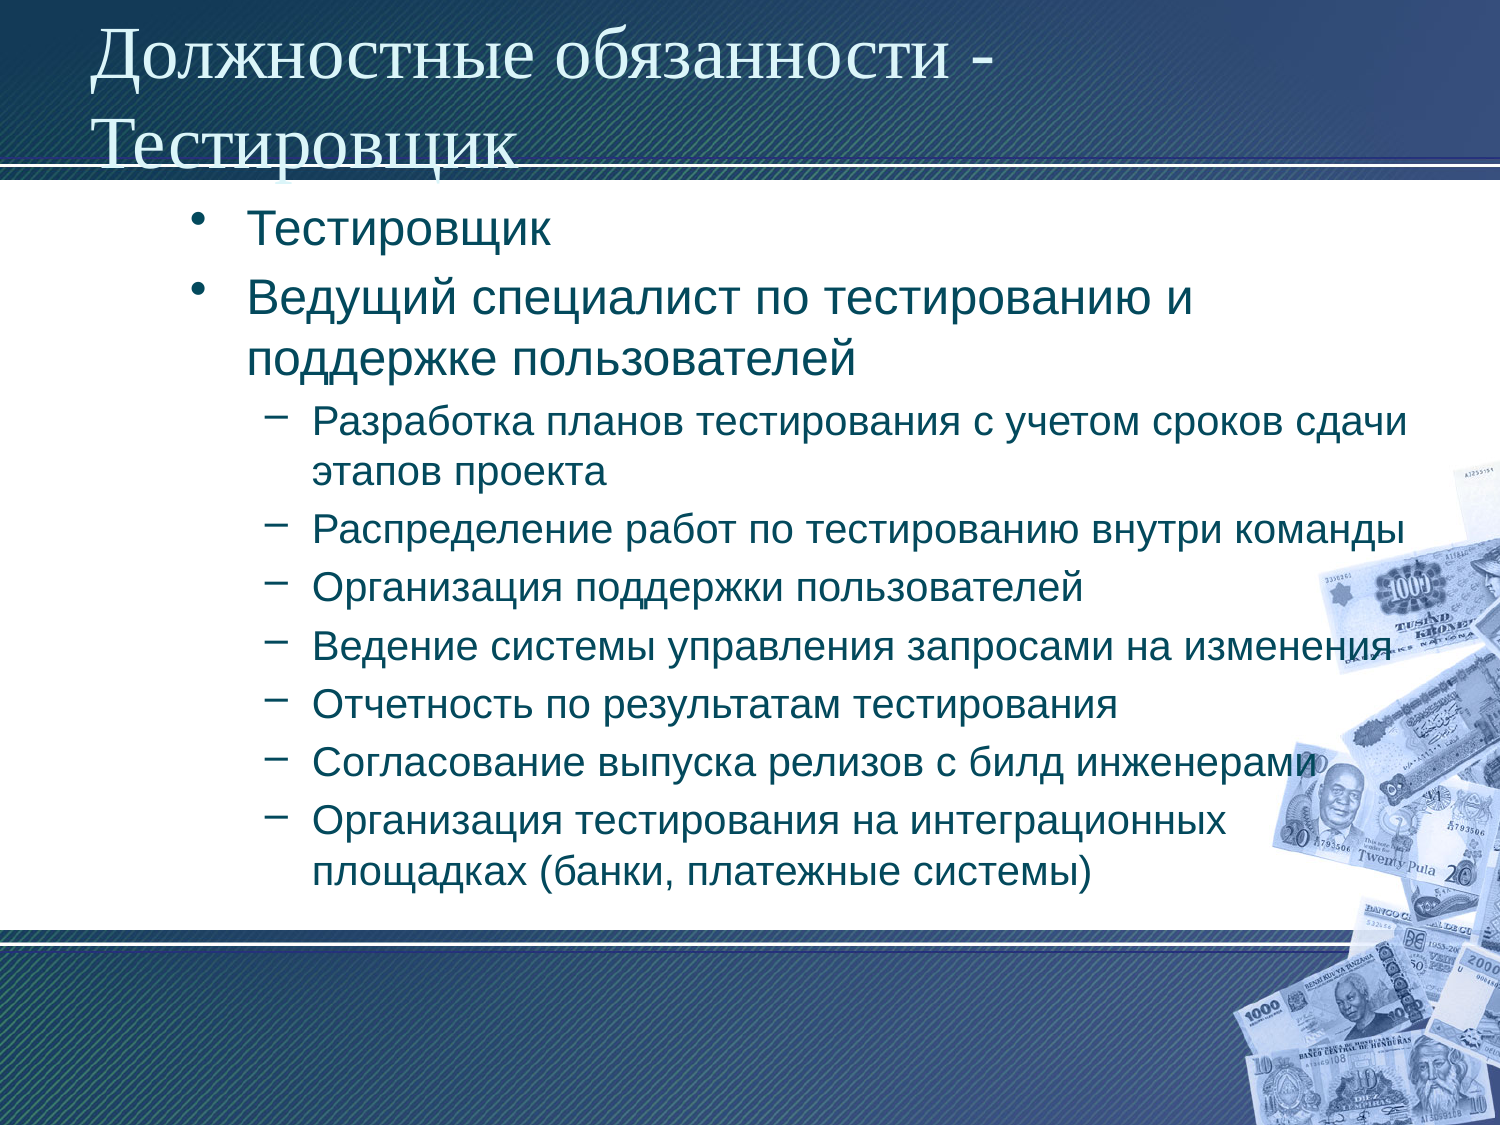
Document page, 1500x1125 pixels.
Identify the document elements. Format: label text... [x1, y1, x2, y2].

list Тестировщик Ведущий специалист по тестированию и поддержке пользователей Разработка планов тестирования с учетом сроков сдачи этапов проекта Распределение работ по тестированию внутри команды Организация поддержки пользователей Ведение системы управления запросами на изменения Отчетность по результатам тестирования Согласование выпуска релизов с билд инженерами Организация тестирования на интеграционных площадках (банки, платежные системы) [174, 187, 1426, 926]
picture [0, 0, 1500, 1125]
title Должностные обязанности - Тестировщик [74, 24, 1426, 163]
